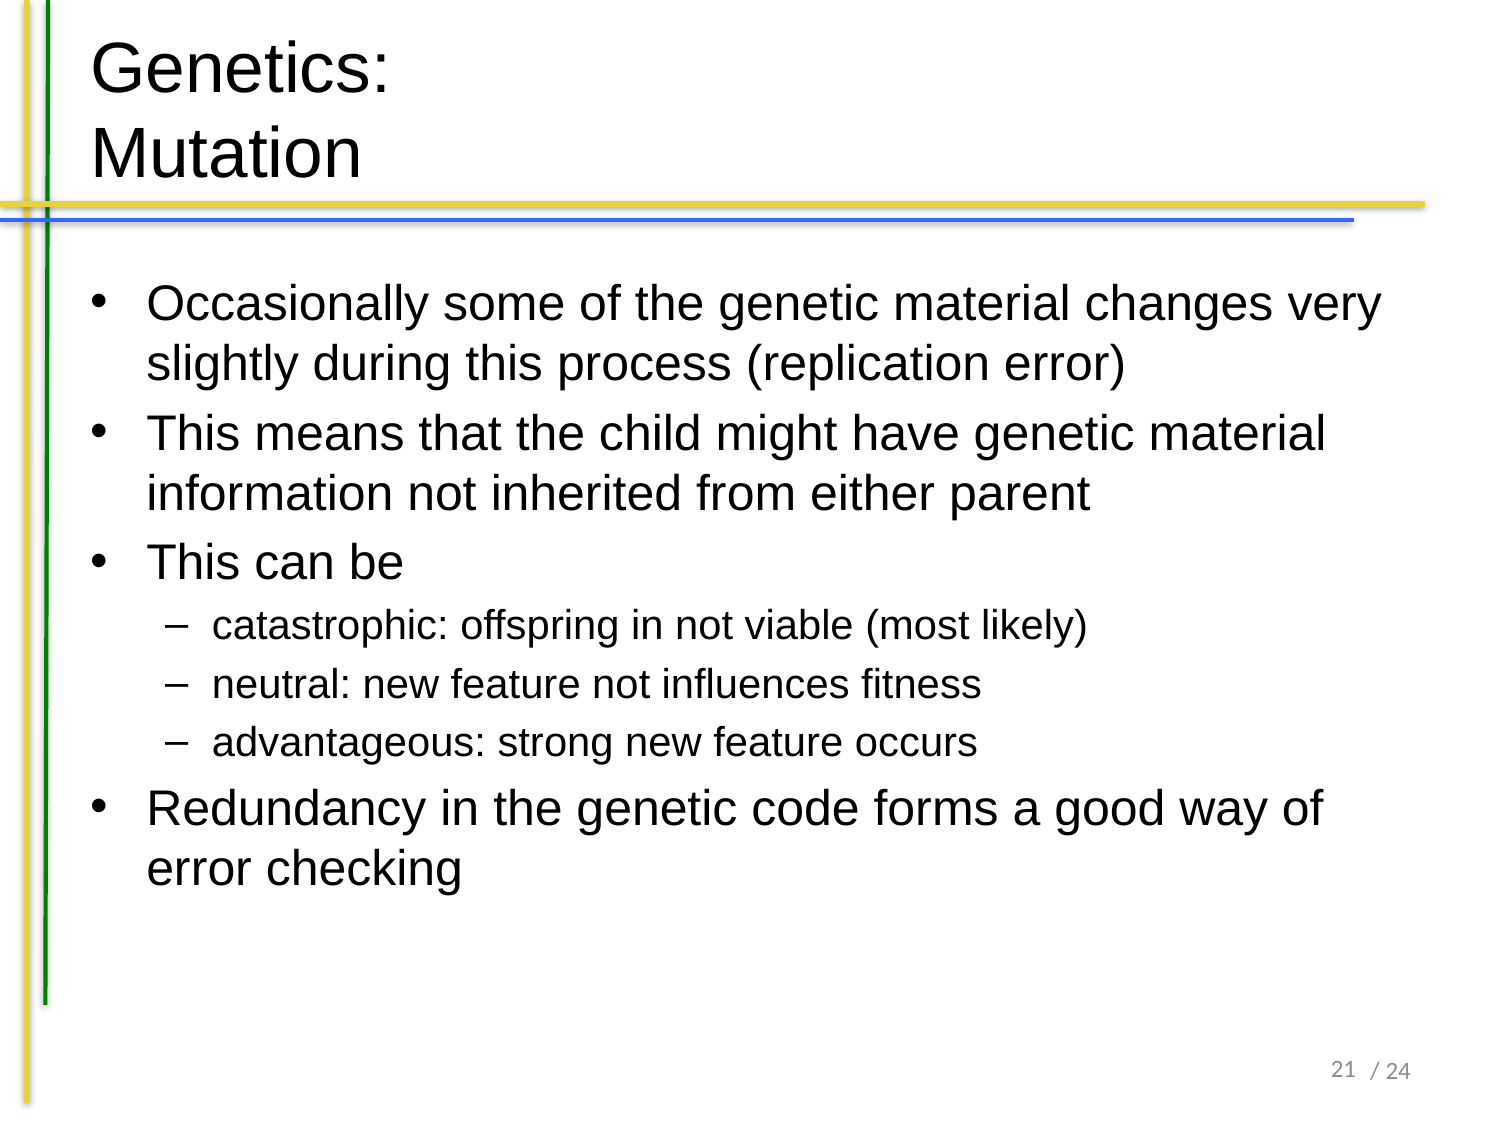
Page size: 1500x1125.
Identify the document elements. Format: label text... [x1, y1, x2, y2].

list Occasionally some of the genetic material changes very slightly during this process (replication error) This means that the child might have genetic material information not inherited from either parent This can be catastrophic: offspring in not viable (most likely) neutral: new feature not influences fitness advantageous: strong new feature occurs Redundancy in the genetic code forms a good way of error checking [75, 262, 1425, 1005]
slide_number 21 [1267, 1026, 1372, 1109]
title Genetics: Mutation [75, 12, 1425, 201]
